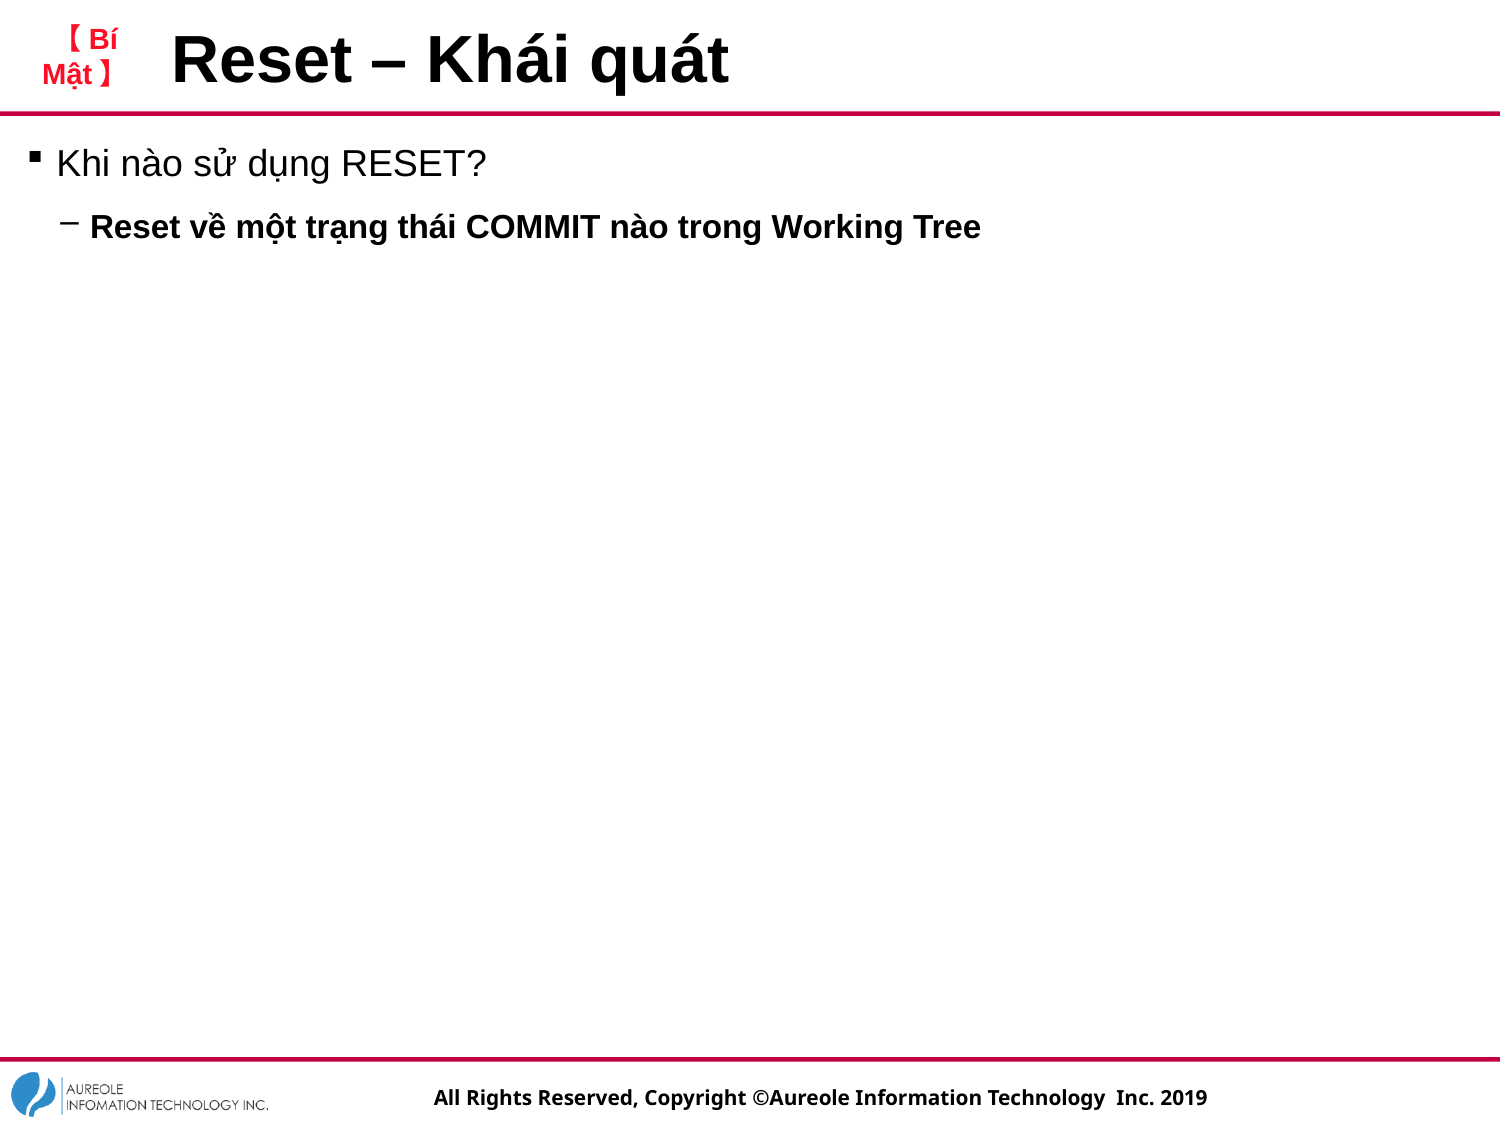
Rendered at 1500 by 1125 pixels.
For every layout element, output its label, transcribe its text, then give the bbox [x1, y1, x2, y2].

list Khi nào sử dụng RESET? Reset về một trạng thái COMMIT nào trong Working Tree [11, 137, 1489, 1025]
title Reset – Khái quát [155, 9, 1486, 103]
picture [11, 1072, 268, 1117]
